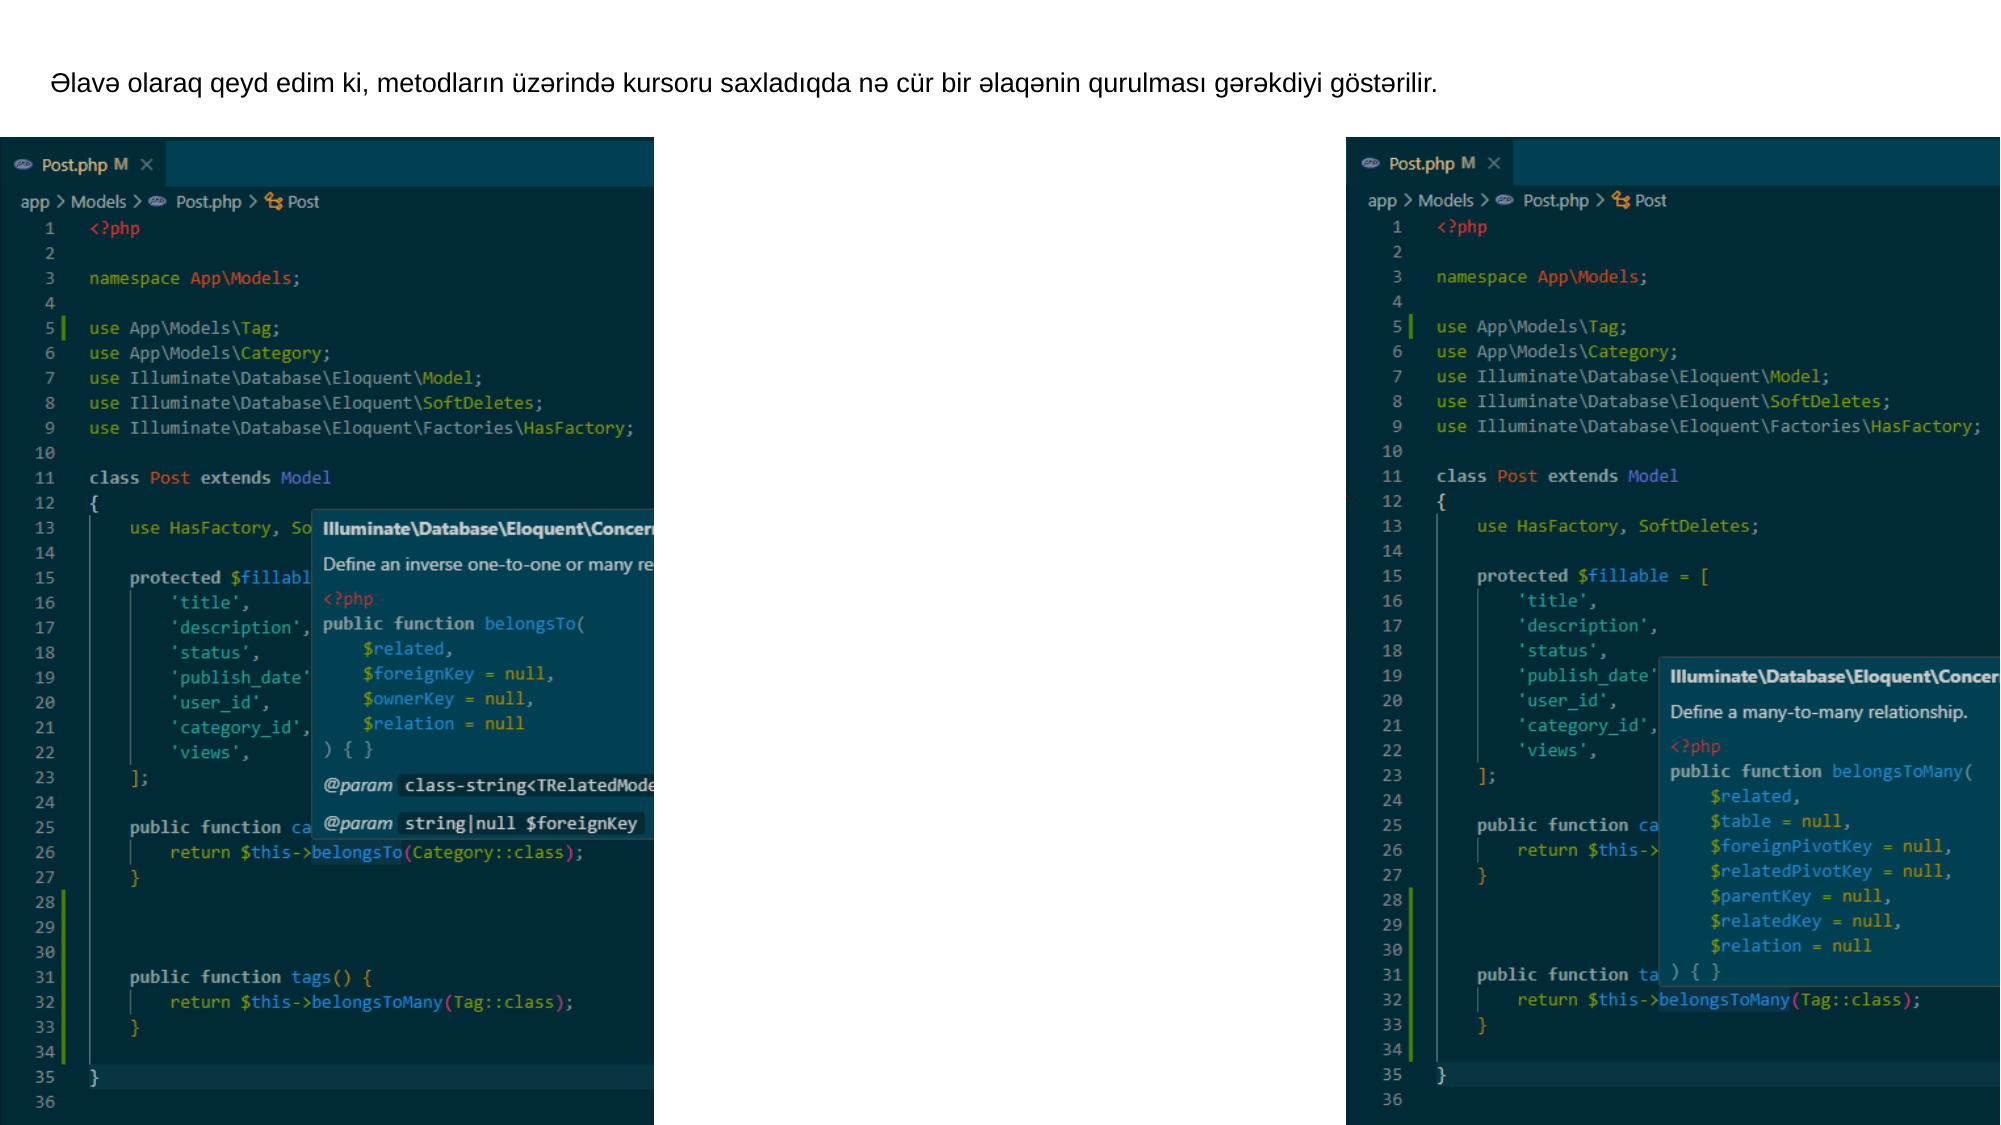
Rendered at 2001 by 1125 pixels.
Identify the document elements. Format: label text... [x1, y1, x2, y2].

picture [41, 922, 55, 931]
picture [47, 747, 54, 758]
picture [1834, 814, 1840, 827]
picture [1405, 194, 1412, 206]
picture [37, 447, 41, 458]
picture [345, 396, 349, 408]
picture [1479, 371, 1486, 382]
picture [1394, 471, 1400, 482]
picture [1893, 421, 1905, 432]
picture [1561, 320, 1566, 332]
picture [241, 397, 250, 408]
picture [375, 375, 401, 383]
picture [1419, 195, 1438, 206]
picture [363, 970, 371, 987]
picture [47, 223, 54, 234]
picture [1551, 720, 1557, 731]
picture [1490, 394, 1496, 407]
picture [1782, 423, 1789, 432]
picture [1711, 914, 1720, 929]
picture [1395, 1044, 1401, 1055]
picture [46, 898, 55, 908]
picture [1439, 494, 1445, 510]
picture [1384, 844, 1391, 855]
picture [263, 671, 270, 683]
picture [1538, 271, 1567, 286]
picture [242, 995, 250, 1010]
picture [37, 472, 41, 483]
picture [1728, 709, 1737, 718]
picture [1672, 742, 1678, 752]
picture [132, 1020, 138, 1036]
picture [381, 562, 400, 570]
picture [1610, 396, 1617, 407]
picture [525, 845, 533, 858]
picture [111, 375, 119, 383]
picture [1712, 743, 1720, 756]
picture [1478, 523, 1495, 531]
picture [464, 425, 472, 433]
picture [453, 849, 493, 862]
picture [292, 522, 305, 533]
picture [1671, 768, 1689, 781]
picture [1550, 697, 1557, 704]
picture [364, 667, 372, 682]
picture [1692, 740, 1709, 756]
picture [281, 472, 305, 483]
picture [132, 225, 140, 238]
picture [1935, 864, 1940, 876]
picture [1680, 520, 1699, 531]
picture [1394, 246, 1401, 252]
picture [202, 522, 209, 533]
picture [157, 572, 166, 583]
picture [514, 400, 523, 408]
picture [1560, 345, 1567, 357]
picture [178, 196, 190, 207]
picture [421, 621, 429, 629]
picture [1869, 709, 1874, 718]
picture [1570, 673, 1576, 681]
picture [556, 422, 563, 433]
picture [1620, 395, 1647, 407]
picture [535, 849, 554, 858]
picture [1783, 766, 1790, 777]
picture [1499, 349, 1507, 360]
picture [15, 160, 32, 169]
picture [1609, 993, 1617, 1005]
picture [264, 192, 283, 210]
picture [1656, 195, 1665, 206]
picture [515, 849, 522, 858]
picture [1441, 194, 1460, 206]
picture [254, 970, 260, 983]
picture [393, 997, 431, 1007]
picture [191, 996, 229, 1008]
picture [272, 350, 321, 362]
picture [1479, 396, 1486, 407]
picture [1660, 373, 1668, 382]
picture [1711, 864, 1720, 879]
picture [1722, 373, 1749, 382]
picture [46, 298, 54, 308]
picture [455, 996, 462, 1008]
picture [1509, 423, 1527, 432]
picture [1541, 673, 1546, 681]
picture [1550, 569, 1567, 581]
picture [325, 816, 392, 833]
picture [436, 425, 442, 433]
picture [334, 970, 340, 987]
picture [1751, 421, 1759, 430]
picture [1579, 569, 1587, 584]
picture [1394, 751, 1402, 756]
picture [1935, 839, 1941, 852]
picture [1681, 371, 1688, 382]
picture [1437, 348, 1445, 357]
picture [41, 947, 55, 958]
picture [1384, 620, 1389, 631]
text_box Əlavə olaraq qeyd edim ki, metodların üzərində kursoru saxladıqda nə cür bir əlaqənin qurulması gərəkdiyi göstərilir. [35, 41, 1965, 106]
picture [415, 371, 463, 385]
picture [1802, 818, 1810, 827]
picture [1394, 321, 1402, 332]
picture [1529, 822, 1536, 831]
picture [101, 375, 108, 383]
picture [204, 820, 210, 833]
picture [1549, 847, 1577, 856]
picture [353, 425, 371, 437]
picture [1437, 324, 1445, 332]
picture [1540, 570, 1544, 581]
picture [37, 597, 41, 608]
picture [453, 397, 461, 408]
picture [131, 275, 169, 288]
picture [37, 672, 43, 683]
picture [1550, 473, 1567, 482]
picture [1496, 195, 1513, 205]
picture [1479, 321, 1486, 329]
picture [273, 426, 280, 433]
picture [1824, 814, 1830, 827]
picture [90, 325, 98, 334]
picture [1394, 845, 1402, 854]
picture [353, 375, 371, 387]
picture [1865, 889, 1869, 901]
picture [200, 196, 208, 207]
picture [1384, 495, 1389, 506]
picture [222, 727, 229, 737]
picture [1672, 705, 1722, 718]
picture [1570, 324, 1577, 332]
picture [477, 816, 516, 829]
picture [151, 472, 174, 483]
picture [367, 617, 371, 629]
picture [287, 571, 300, 583]
picture [586, 422, 594, 433]
picture [517, 717, 523, 729]
picture [1385, 994, 1391, 1005]
picture [1864, 918, 1872, 926]
picture [350, 592, 372, 608]
picture [1589, 371, 1595, 382]
picture [1763, 370, 1810, 383]
picture [223, 675, 229, 683]
picture [1405, 161, 1411, 169]
picture [264, 397, 269, 408]
picture [234, 726, 240, 733]
picture [1925, 864, 1930, 876]
picture [1450, 220, 1475, 236]
picture [375, 400, 401, 408]
picture [333, 372, 340, 383]
picture [434, 847, 442, 858]
picture [37, 522, 41, 533]
picture [46, 349, 53, 356]
picture [1394, 869, 1402, 876]
picture [37, 822, 44, 833]
picture [1384, 520, 1389, 531]
picture [131, 970, 160, 986]
picture [1395, 350, 1402, 357]
picture [241, 372, 250, 383]
picture [415, 396, 422, 410]
picture [413, 847, 421, 858]
picture [1437, 373, 1445, 382]
picture [1722, 398, 1749, 407]
picture [1394, 795, 1401, 806]
picture [1385, 1044, 1391, 1055]
picture [1851, 396, 1860, 407]
picture [1384, 595, 1389, 606]
picture [406, 562, 414, 570]
picture [1437, 398, 1445, 407]
picture [255, 400, 261, 408]
picture [1853, 918, 1861, 926]
picture [1711, 889, 1720, 904]
picture [95, 162, 107, 175]
picture [192, 400, 199, 408]
picture [231, 571, 240, 586]
picture [1702, 764, 1719, 777]
picture [1478, 822, 1496, 834]
picture [472, 425, 483, 433]
picture [411, 522, 498, 536]
picture [406, 818, 435, 829]
picture [1559, 371, 1567, 382]
picture [333, 397, 340, 408]
picture [1549, 423, 1557, 432]
picture [324, 522, 410, 535]
picture [101, 350, 108, 359]
picture [1615, 972, 1628, 980]
picture [132, 348, 149, 362]
picture [153, 371, 157, 383]
picture [1479, 1018, 1485, 1034]
picture [48, 447, 55, 458]
picture [1511, 968, 1515, 980]
picture [1499, 818, 1507, 831]
picture [1878, 421, 1890, 432]
picture [347, 742, 351, 758]
picture [253, 375, 261, 383]
picture [212, 373, 219, 383]
picture [258, 471, 266, 483]
picture [132, 372, 138, 383]
picture [1490, 419, 1496, 432]
picture [515, 995, 522, 1008]
picture [1588, 346, 1597, 357]
picture [203, 571, 220, 583]
picture [90, 350, 98, 359]
picture [1589, 993, 1598, 1008]
picture [1721, 520, 1727, 531]
picture [566, 562, 581, 570]
picture [465, 371, 470, 383]
picture [1620, 675, 1628, 681]
picture [1589, 421, 1595, 432]
picture [1384, 919, 1402, 928]
picture [1852, 997, 1859, 1005]
picture [47, 722, 54, 733]
picture [274, 725, 280, 733]
picture [1510, 320, 1546, 333]
picture [1541, 994, 1546, 1005]
picture [1458, 473, 1475, 482]
picture [101, 325, 108, 334]
picture [191, 273, 220, 288]
picture [405, 845, 410, 862]
picture [1395, 894, 1402, 905]
picture [507, 717, 513, 729]
picture [505, 999, 513, 1008]
picture [1384, 820, 1391, 831]
picture [146, 525, 160, 533]
picture [1692, 394, 1698, 407]
picture [222, 271, 270, 285]
picture [213, 346, 217, 358]
picture [1588, 523, 1617, 535]
picture [111, 425, 119, 433]
picture [163, 321, 199, 335]
picture [186, 525, 195, 533]
picture [1499, 470, 1527, 482]
picture [47, 372, 54, 382]
picture [357, 999, 376, 1011]
picture [557, 995, 563, 1011]
picture [1394, 720, 1402, 731]
picture [1479, 868, 1484, 884]
picture [37, 722, 44, 733]
picture [444, 849, 452, 858]
picture [46, 672, 55, 683]
picture [1580, 469, 1617, 482]
picture [142, 159, 152, 170]
picture [595, 425, 624, 437]
picture [1448, 398, 1466, 407]
picture [1520, 818, 1526, 831]
picture [212, 750, 220, 758]
picture [486, 721, 504, 729]
picture [183, 371, 187, 383]
picture [1811, 997, 1830, 1009]
picture [308, 400, 321, 408]
picture [1669, 520, 1677, 531]
picture [1394, 595, 1402, 605]
picture [325, 778, 392, 795]
picture [568, 778, 654, 791]
picture [1558, 198, 1564, 210]
picture [1921, 767, 1928, 774]
picture [1711, 939, 1720, 954]
picture [242, 845, 250, 860]
picture [1524, 520, 1545, 531]
picture [183, 700, 189, 708]
picture [324, 617, 353, 633]
picture [214, 398, 218, 408]
picture [167, 425, 179, 433]
picture [1710, 523, 1718, 531]
picture [1793, 421, 1809, 432]
picture [1510, 345, 1541, 358]
picture [1611, 669, 1617, 681]
picture [1904, 843, 1911, 851]
picture [241, 347, 249, 359]
picture [1743, 709, 1787, 722]
picture [1914, 670, 2000, 684]
picture [326, 742, 330, 757]
picture [1722, 423, 1749, 432]
picture [494, 400, 503, 408]
picture [1813, 818, 1821, 827]
picture [436, 816, 466, 833]
picture [1384, 670, 1391, 681]
picture [103, 471, 107, 483]
picture [1453, 274, 1470, 282]
picture [210, 199, 221, 211]
picture [1875, 705, 1963, 722]
picture [1478, 972, 1496, 984]
picture [1651, 846, 1659, 855]
picture [1875, 889, 1879, 901]
picture [527, 816, 535, 832]
picture [1650, 822, 1659, 830]
picture [1499, 968, 1507, 980]
picture [1510, 570, 1514, 581]
picture [252, 325, 271, 338]
picture [337, 592, 342, 604]
picture [1384, 570, 1389, 581]
picture [1914, 868, 1922, 876]
picture [1861, 398, 1880, 407]
picture [1479, 421, 1486, 432]
picture [518, 692, 523, 704]
picture [1875, 914, 1879, 926]
picture [1479, 346, 1486, 354]
picture [364, 692, 372, 707]
picture [1384, 545, 1389, 556]
picture [1701, 519, 1707, 531]
picture [312, 974, 321, 986]
picture [288, 425, 295, 433]
picture [364, 717, 372, 732]
picture [1600, 423, 1608, 432]
picture [162, 970, 169, 983]
picture [1518, 844, 1546, 856]
picture [1671, 670, 1911, 686]
picture [1500, 369, 1506, 382]
picture [202, 375, 210, 383]
picture [1673, 964, 1678, 980]
picture [202, 325, 210, 333]
picture [1651, 373, 1658, 382]
picture [283, 275, 291, 284]
picture [497, 778, 535, 795]
picture [1541, 345, 1546, 357]
picture [46, 422, 55, 433]
picture [1490, 369, 1496, 382]
picture [1811, 423, 1830, 432]
picture [1610, 421, 1617, 432]
picture [191, 847, 199, 858]
picture [423, 849, 432, 858]
picture [1671, 420, 1676, 429]
picture [223, 472, 227, 483]
picture [37, 572, 41, 583]
picture [1590, 820, 1597, 831]
picture [1609, 844, 1617, 855]
picture [253, 820, 260, 833]
picture [47, 472, 52, 483]
picture [1384, 795, 1391, 806]
picture [1579, 520, 1587, 531]
picture [171, 275, 179, 284]
picture [1486, 324, 1496, 335]
picture [132, 770, 137, 787]
picture [498, 522, 654, 538]
picture [212, 824, 240, 833]
picture [212, 725, 218, 733]
picture [1841, 398, 1850, 407]
picture [1393, 446, 1402, 457]
picture [111, 350, 119, 359]
picture [506, 671, 525, 679]
picture [1591, 722, 1597, 730]
picture [1570, 471, 1576, 482]
picture [1462, 157, 1475, 168]
picture [1559, 822, 1587, 831]
picture [1711, 814, 1720, 829]
picture [111, 400, 119, 408]
picture [1812, 369, 1819, 382]
picture [1621, 719, 1627, 731]
picture [417, 778, 445, 791]
picture [242, 822, 250, 833]
picture [531, 562, 560, 570]
picture [1478, 473, 1486, 482]
picture [91, 224, 97, 232]
picture [1509, 373, 1527, 382]
picture [1559, 421, 1567, 432]
picture [193, 746, 199, 758]
picture [288, 400, 295, 408]
picture [1530, 370, 1537, 382]
picture [1479, 768, 1485, 785]
picture [344, 970, 350, 986]
picture [1742, 523, 1749, 531]
picture [275, 375, 280, 383]
picture [1598, 194, 1604, 203]
picture [536, 999, 543, 1008]
picture [1681, 421, 1688, 432]
picture [1448, 348, 1466, 357]
picture [111, 475, 124, 483]
picture [1394, 221, 1399, 232]
picture [1692, 369, 1698, 382]
picture [516, 421, 527, 435]
picture [1864, 420, 1871, 433]
picture [1394, 969, 1399, 980]
picture [1650, 972, 1659, 980]
picture [396, 617, 402, 629]
picture [1391, 158, 1402, 169]
picture [1550, 348, 1557, 357]
picture [153, 396, 157, 408]
picture [167, 375, 179, 383]
picture [273, 677, 280, 683]
picture [252, 347, 270, 359]
picture [1600, 324, 1618, 336]
picture [1660, 398, 1668, 407]
picture [1539, 423, 1546, 432]
picture [468, 562, 477, 570]
picture [1550, 818, 1558, 830]
picture [132, 870, 139, 887]
picture [1692, 765, 1700, 777]
picture [1500, 419, 1506, 432]
picture [1549, 997, 1577, 1005]
picture [1802, 994, 1810, 1005]
picture [1545, 195, 1555, 206]
picture [37, 1096, 53, 1107]
picture [333, 422, 341, 433]
picture [213, 321, 218, 334]
picture [1834, 419, 1840, 432]
picture [1925, 839, 1931, 852]
picture [1620, 420, 1647, 432]
picture [1486, 348, 1496, 360]
picture [308, 471, 321, 483]
picture [1503, 274, 1512, 282]
picture [273, 850, 280, 858]
picture [417, 562, 449, 570]
picture [1651, 423, 1658, 432]
picture [1914, 843, 1922, 852]
picture [485, 396, 491, 408]
picture [325, 595, 330, 604]
picture [486, 696, 504, 704]
picture [565, 425, 582, 433]
picture [241, 525, 270, 537]
picture [1793, 764, 1801, 777]
picture [1549, 669, 1555, 681]
picture [241, 422, 250, 433]
picture [203, 970, 210, 983]
picture [37, 1071, 44, 1082]
picture [1671, 469, 1677, 482]
picture [1651, 986, 2000, 1011]
picture [555, 849, 563, 858]
picture [353, 400, 371, 412]
picture [1384, 894, 1391, 901]
picture [1539, 398, 1546, 407]
picture [1570, 270, 1617, 283]
picture [526, 400, 533, 408]
picture [1395, 649, 1402, 655]
picture [1493, 523, 1507, 531]
picture [464, 397, 483, 408]
picture [192, 425, 199, 433]
picture [1711, 789, 1720, 804]
picture [1942, 423, 1972, 436]
picture [1904, 868, 1911, 876]
picture [1385, 1019, 1391, 1030]
picture [404, 397, 410, 408]
picture [1671, 370, 1676, 379]
picture [1843, 893, 1861, 901]
picture [1530, 419, 1536, 432]
picture [1539, 373, 1546, 382]
picture [152, 325, 160, 337]
picture [153, 421, 157, 433]
picture [182, 974, 189, 983]
picture [37, 747, 44, 758]
picture [90, 400, 98, 408]
picture [507, 559, 522, 570]
picture [1437, 473, 1445, 482]
picture [345, 421, 349, 433]
picture [234, 700, 239, 708]
picture [46, 597, 55, 607]
picture [1500, 394, 1506, 407]
picture [1730, 523, 1739, 531]
picture [43, 158, 95, 175]
picture [262, 996, 270, 1007]
picture [262, 846, 270, 857]
picture [131, 821, 160, 837]
picture [366, 743, 371, 758]
picture [1524, 573, 1532, 581]
picture [1567, 194, 1584, 210]
picture [1752, 768, 1760, 777]
picture [171, 849, 190, 858]
picture [1681, 396, 1688, 407]
picture [1600, 398, 1608, 407]
picture [37, 797, 44, 808]
picture [1385, 944, 1402, 955]
picture [480, 562, 498, 570]
picture [1438, 223, 1444, 232]
picture [1528, 471, 1537, 482]
picture [1384, 770, 1391, 781]
picture [193, 199, 201, 207]
picture [47, 972, 54, 983]
picture [182, 675, 187, 686]
picture [1483, 274, 1496, 286]
picture [406, 782, 414, 791]
picture [46, 547, 54, 558]
picture [90, 375, 98, 383]
picture [1612, 191, 1630, 209]
picture [212, 525, 225, 533]
picture [1788, 707, 1800, 718]
picture [1384, 745, 1391, 756]
picture [446, 562, 460, 570]
picture [1498, 573, 1507, 581]
picture [1529, 673, 1535, 685]
picture [182, 824, 189, 833]
picture [233, 475, 255, 483]
picture [415, 421, 422, 435]
picture [304, 996, 325, 1008]
picture [1550, 747, 1563, 756]
picture [1384, 446, 1391, 457]
picture [1609, 822, 1628, 831]
picture [111, 221, 128, 238]
picture [1793, 994, 1798, 1009]
picture [262, 824, 280, 833]
picture [1684, 740, 1689, 752]
picture [192, 375, 199, 383]
picture [505, 397, 512, 408]
picture [37, 1046, 54, 1057]
picture [1610, 371, 1617, 382]
picture [1700, 423, 1718, 436]
picture [294, 400, 300, 408]
picture [1437, 274, 1450, 282]
picture [1478, 573, 1492, 585]
picture [1448, 423, 1466, 432]
picture [1570, 349, 1577, 357]
picture [1525, 195, 1538, 206]
picture [548, 780, 567, 791]
picture [1394, 545, 1402, 556]
picture [1589, 843, 1598, 858]
picture [1763, 420, 1768, 432]
picture [1549, 398, 1557, 407]
picture [1509, 398, 1527, 407]
picture [1711, 839, 1720, 854]
picture [130, 525, 144, 533]
picture [1751, 371, 1758, 380]
picture [364, 642, 372, 657]
picture [1700, 373, 1718, 386]
picture [170, 522, 184, 533]
picture [202, 350, 210, 358]
picture [1437, 423, 1445, 432]
picture [203, 749, 209, 758]
picture [283, 371, 300, 383]
picture [1912, 421, 1941, 432]
picture [1581, 694, 1587, 706]
picture [1629, 469, 1668, 482]
picture [1630, 569, 1643, 581]
picture [203, 400, 210, 408]
picture [49, 524, 54, 532]
picture [201, 849, 229, 858]
picture [1620, 370, 1647, 382]
picture [1393, 670, 1402, 681]
picture [101, 400, 108, 408]
picture [1449, 469, 1455, 482]
picture [71, 195, 125, 207]
picture [1600, 373, 1608, 382]
picture [1369, 198, 1397, 210]
picture [48, 797, 53, 808]
picture [1601, 818, 1607, 831]
picture [111, 325, 119, 334]
picture [223, 325, 229, 334]
picture [223, 350, 229, 358]
picture [242, 972, 250, 983]
picture [1801, 394, 1840, 407]
picture [1550, 968, 1583, 980]
picture [152, 350, 160, 362]
picture [423, 396, 452, 408]
picture [524, 999, 533, 1008]
picture [1671, 395, 1676, 404]
picture [1394, 1069, 1402, 1080]
picture [307, 375, 321, 383]
picture [1438, 1063, 2000, 1086]
picture [1802, 768, 1821, 777]
picture [308, 839, 402, 864]
picture [47, 572, 54, 583]
picture [171, 999, 190, 1008]
picture [1422, 157, 1454, 173]
picture [446, 995, 451, 1011]
picture [375, 425, 401, 433]
picture [1394, 396, 1402, 407]
picture [37, 647, 41, 658]
picture [1550, 324, 1557, 332]
picture [1763, 768, 1780, 777]
picture [540, 816, 547, 829]
picture [589, 562, 632, 574]
picture [149, 196, 166, 206]
picture [531, 422, 552, 433]
picture [1384, 869, 1391, 876]
picture [1722, 768, 1729, 777]
picture [1751, 396, 1759, 405]
picture [345, 371, 349, 383]
picture [221, 400, 230, 408]
picture [447, 782, 455, 791]
picture [1550, 520, 1556, 531]
picture [262, 974, 280, 983]
picture [308, 425, 321, 433]
picture [545, 999, 553, 1008]
picture [224, 195, 236, 211]
picture [132, 323, 149, 337]
picture [1413, 158, 1419, 169]
picture [131, 575, 154, 587]
picture [1459, 194, 1470, 206]
picture [1559, 396, 1567, 407]
picture [1384, 471, 1390, 482]
picture [115, 158, 128, 169]
picture [1448, 373, 1466, 382]
picture [645, 562, 654, 570]
picture [167, 400, 179, 408]
picture [342, 999, 351, 1007]
picture [1518, 997, 1537, 1005]
picture [1393, 695, 1402, 706]
picture [242, 322, 250, 334]
picture [1509, 818, 1516, 831]
picture [132, 397, 138, 408]
picture [1569, 423, 1577, 432]
picture [90, 425, 98, 433]
picture [285, 672, 289, 683]
picture [1395, 1098, 1402, 1105]
picture [1479, 224, 1486, 236]
picture [467, 780, 496, 791]
picture [404, 373, 411, 383]
picture [262, 373, 270, 383]
picture [1499, 324, 1507, 335]
picture [1793, 394, 1800, 407]
picture [37, 199, 49, 211]
picture [1489, 158, 1499, 168]
picture [37, 547, 41, 558]
picture [1448, 324, 1466, 332]
picture [1639, 519, 1668, 531]
picture [1872, 997, 1880, 1005]
picture [1385, 969, 1391, 980]
picture [37, 622, 41, 633]
picture [221, 375, 230, 383]
picture [1863, 993, 1869, 1005]
picture [425, 422, 431, 433]
picture [1600, 346, 1617, 357]
picture [1385, 1069, 1391, 1080]
picture [289, 196, 318, 207]
picture [1651, 398, 1658, 407]
picture [1589, 396, 1595, 407]
picture [1700, 398, 1718, 411]
picture [37, 772, 44, 783]
picture [173, 970, 179, 983]
picture [547, 816, 637, 833]
picture [163, 346, 199, 359]
picture [1660, 423, 1668, 432]
picture [1626, 623, 1633, 631]
picture [1559, 724, 1566, 731]
picture [273, 271, 280, 284]
picture [1570, 725, 1577, 735]
picture [1744, 764, 1750, 777]
picture [464, 999, 483, 1011]
picture [1569, 398, 1577, 407]
picture [1569, 375, 1577, 382]
picture [36, 697, 55, 708]
picture [90, 275, 129, 284]
picture [1591, 694, 1597, 706]
picture [203, 475, 220, 483]
picture [1362, 158, 1380, 168]
picture [38, 996, 44, 1008]
picture [1530, 394, 1537, 407]
picture [91, 1066, 654, 1088]
picture [1619, 348, 1668, 361]
picture [1905, 993, 1910, 1009]
picture [1801, 709, 1863, 722]
picture [508, 692, 512, 704]
picture [1393, 421, 1402, 430]
picture [47, 822, 54, 831]
picture [1549, 373, 1557, 382]
picture [1394, 570, 1402, 580]
picture [1842, 425, 1860, 432]
picture [58, 195, 65, 207]
picture [1637, 195, 1657, 206]
picture [1384, 645, 1389, 656]
picture [1833, 943, 1851, 951]
picture [405, 621, 418, 629]
picture [212, 974, 239, 983]
picture [1763, 395, 1790, 408]
picture [162, 820, 179, 833]
picture [434, 999, 442, 1011]
picture [363, 562, 375, 570]
picture [1394, 296, 1401, 307]
picture [48, 651, 55, 657]
picture [1540, 744, 1546, 756]
picture [325, 558, 360, 570]
picture [38, 1021, 44, 1032]
picture [132, 422, 138, 433]
picture [1692, 419, 1698, 432]
picture [37, 497, 41, 508]
picture [1559, 523, 1576, 531]
picture [455, 621, 474, 629]
